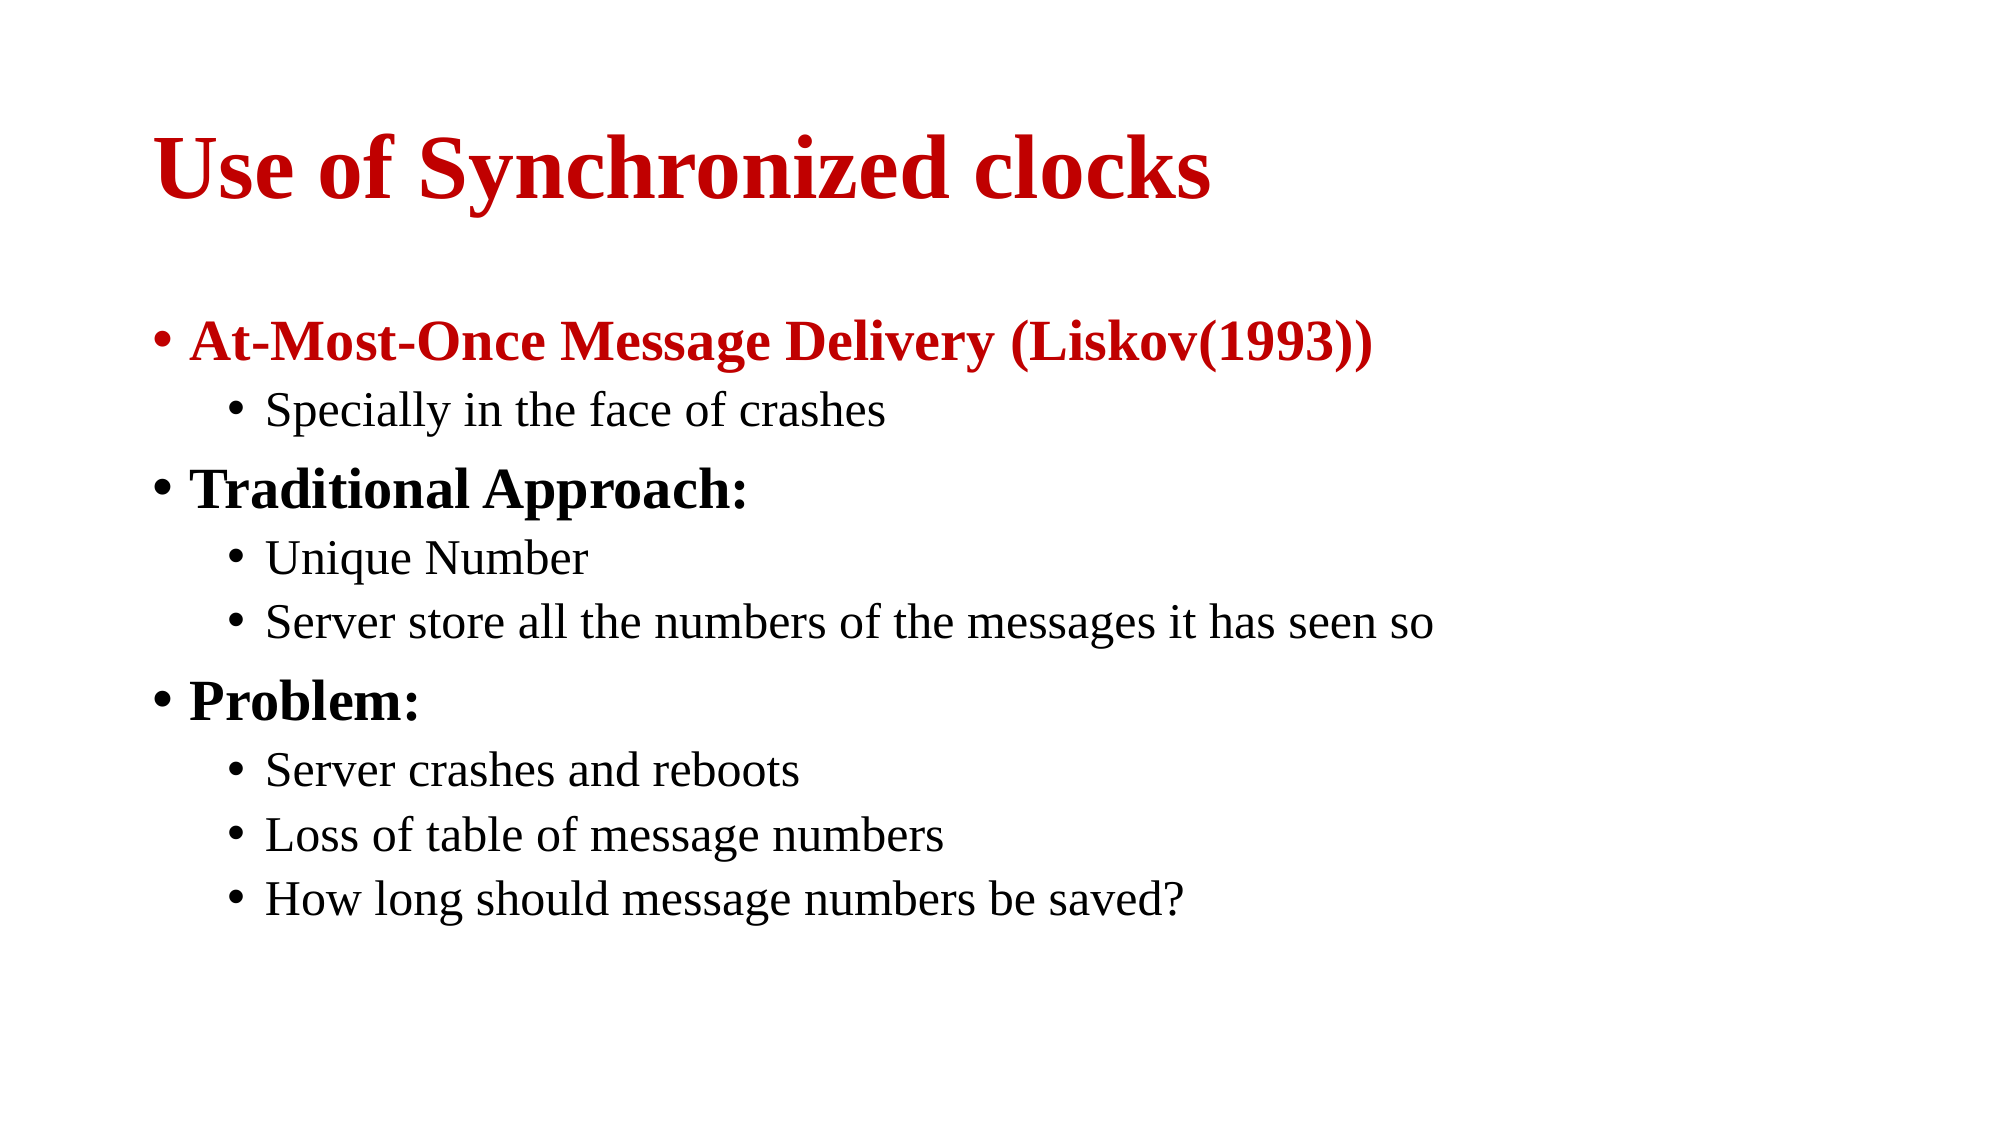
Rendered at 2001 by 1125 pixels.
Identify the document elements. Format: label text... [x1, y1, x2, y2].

title Use of Synchronized clocks [137, 59, 1863, 278]
list At-Most-Once Message Delivery (Liskov(1993)) Specially in the face of crashes Traditional Approach: Unique Number Server store all the numbers of the messages it has seen so Problem: Server crashes and reboots Loss of table of message numbers How long should message numbers be saved? [137, 302, 1863, 1017]
